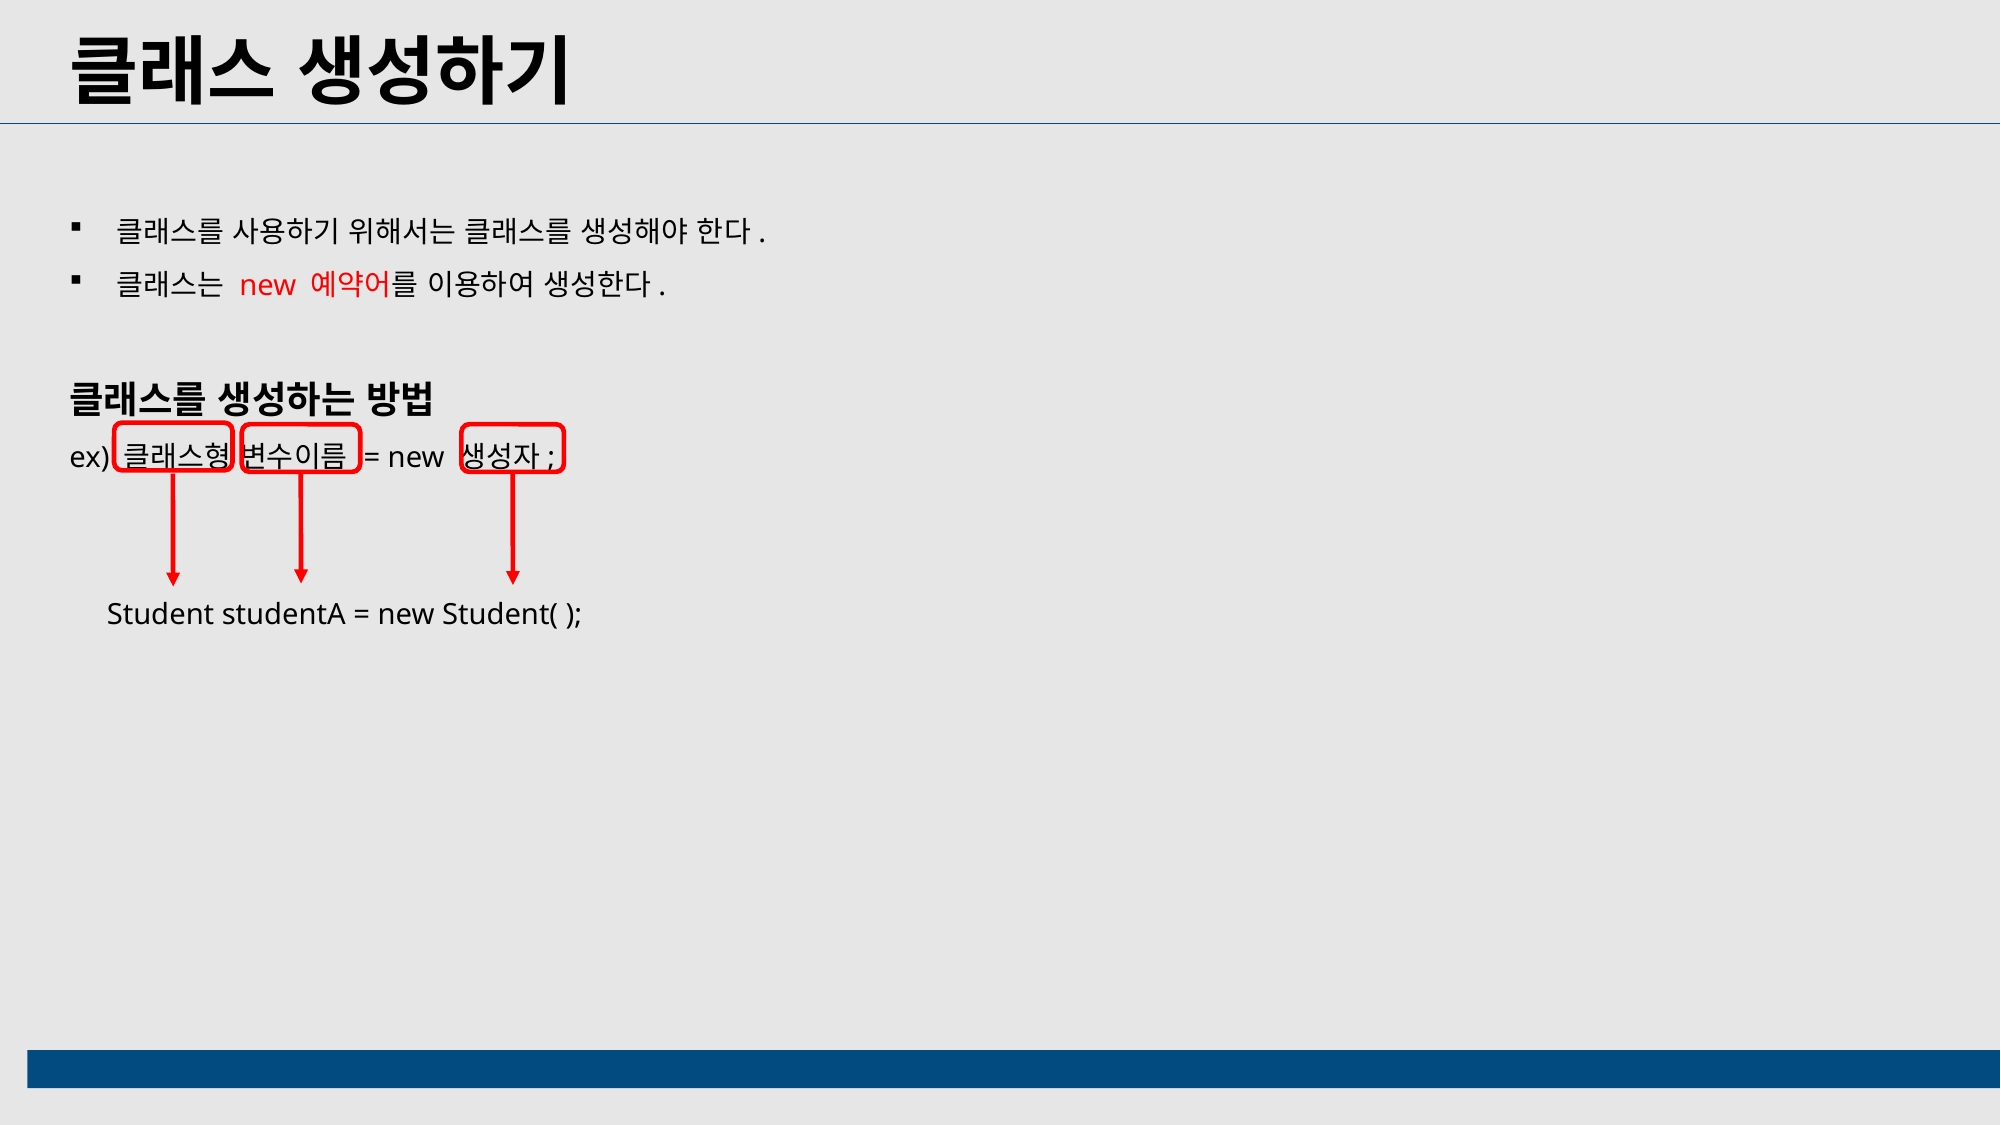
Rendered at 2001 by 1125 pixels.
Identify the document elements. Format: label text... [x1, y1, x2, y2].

text_box [113, 421, 234, 472]
text_box [240, 423, 362, 473]
text_box [26, 1049, 2000, 1089]
text_box 클래스를 사용하기 위해서는 클래스를 생성해야 한다. 클래스는 new 예약어를 이용하여 생성한다. 클래스를 생성하는 방법 ex) 클래스형 변수이름 = new 생성자; Student studentA = new Student( ); [54, 188, 1162, 639]
text_box 클래스 생성하기 [54, 16, 1361, 122]
text_box [460, 423, 565, 473]
